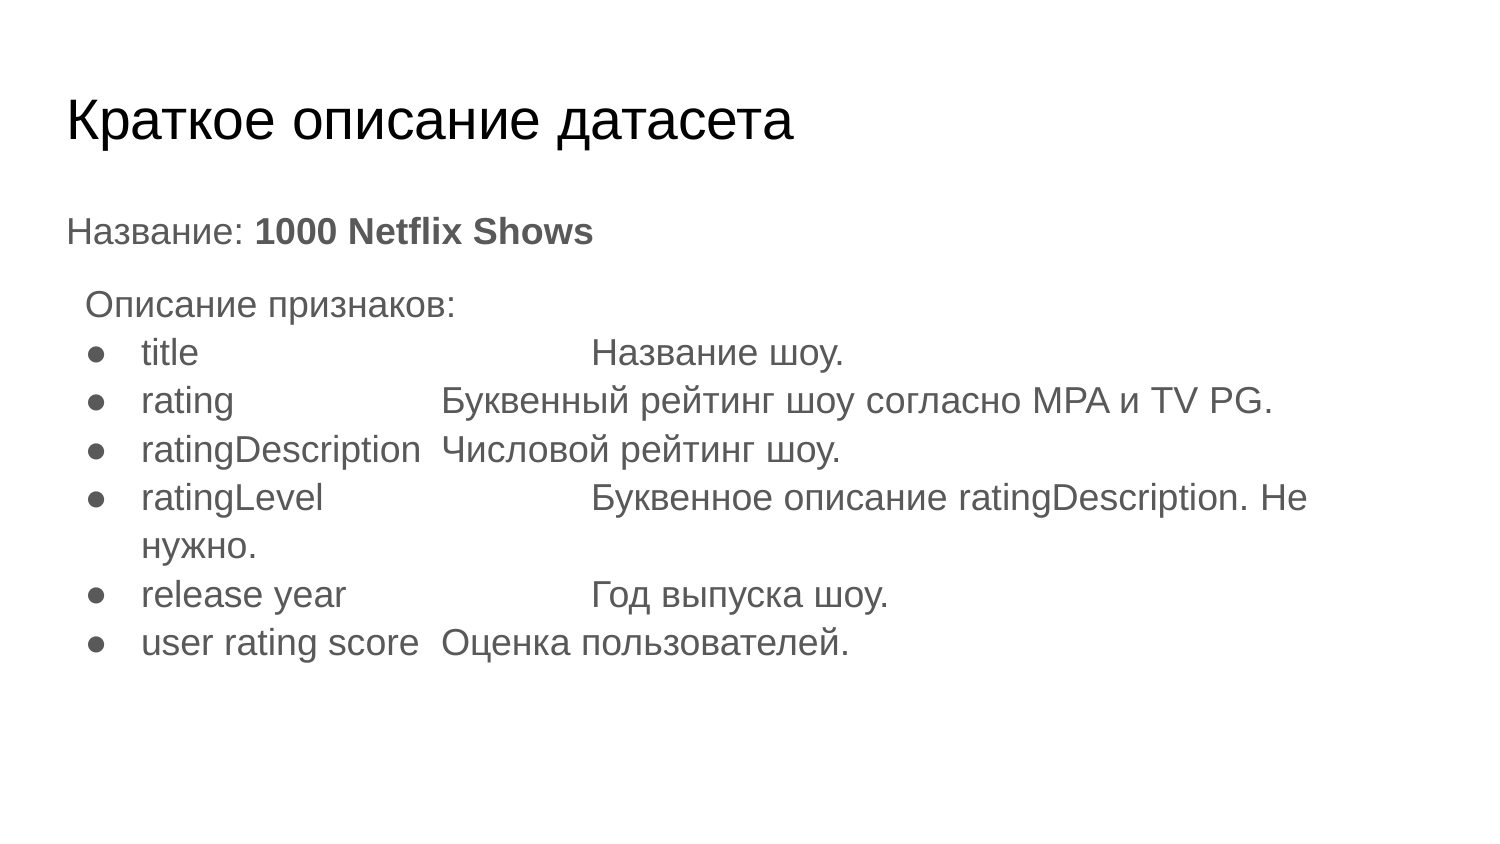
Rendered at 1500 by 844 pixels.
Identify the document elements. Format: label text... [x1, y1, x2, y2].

title Краткое описание датасета [51, 72, 1449, 167]
list Название: 1000 Netflix Shows Описание признаков: title Название шоу. rating Буквенный рейтинг шоу согласно MPA и TV PG. ratingDescription Числовой рейтинг шоу. ratingLevel Буквенное описание ratingDescription. Не нужно. release year Год выпуска шоу. user rating score Оценка пользователей. [51, 189, 1449, 750]
